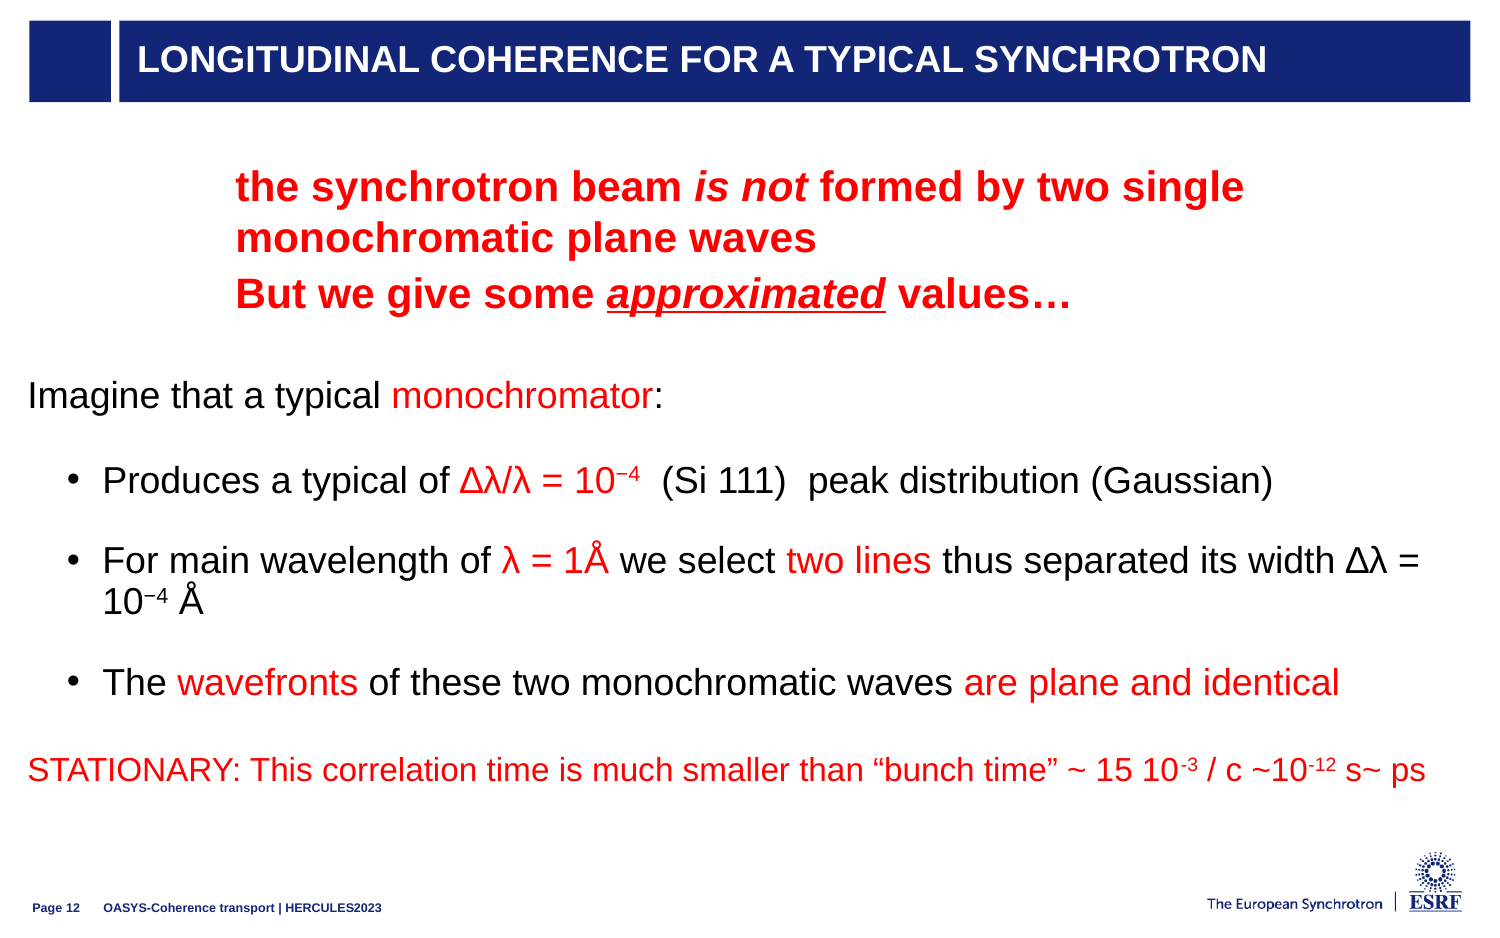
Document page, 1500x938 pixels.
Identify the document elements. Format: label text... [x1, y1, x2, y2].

slide_number Page 12 [32, 886, 101, 916]
list the synchrotron beam is not formed by two single monochromatic plane waves But we give some approximated values… [200, 117, 1300, 318]
footer OASYS-Coherence transport | HERCULES2023 [103, 886, 1108, 916]
text_box Imagine that a typical monochromator: Produces a typical of ∆λ/λ = 10−4 (Si 111) peak distribution (Gaussian) For main wavelength of λ = 1Å we select two lines thus separated its width ∆λ = 10−4 Å The wavefronts of these two monochromatic waves are plane and identical STATIONARY: This correlation time is much smaller than “bunch time” ~ 15 10-3 / c ~10-12 s~ ps [12, 318, 1500, 841]
picture [1175, 841, 1500, 938]
title LONGITUDINAL COHERENCE for a typical synchrotron [119, 20, 1471, 103]
